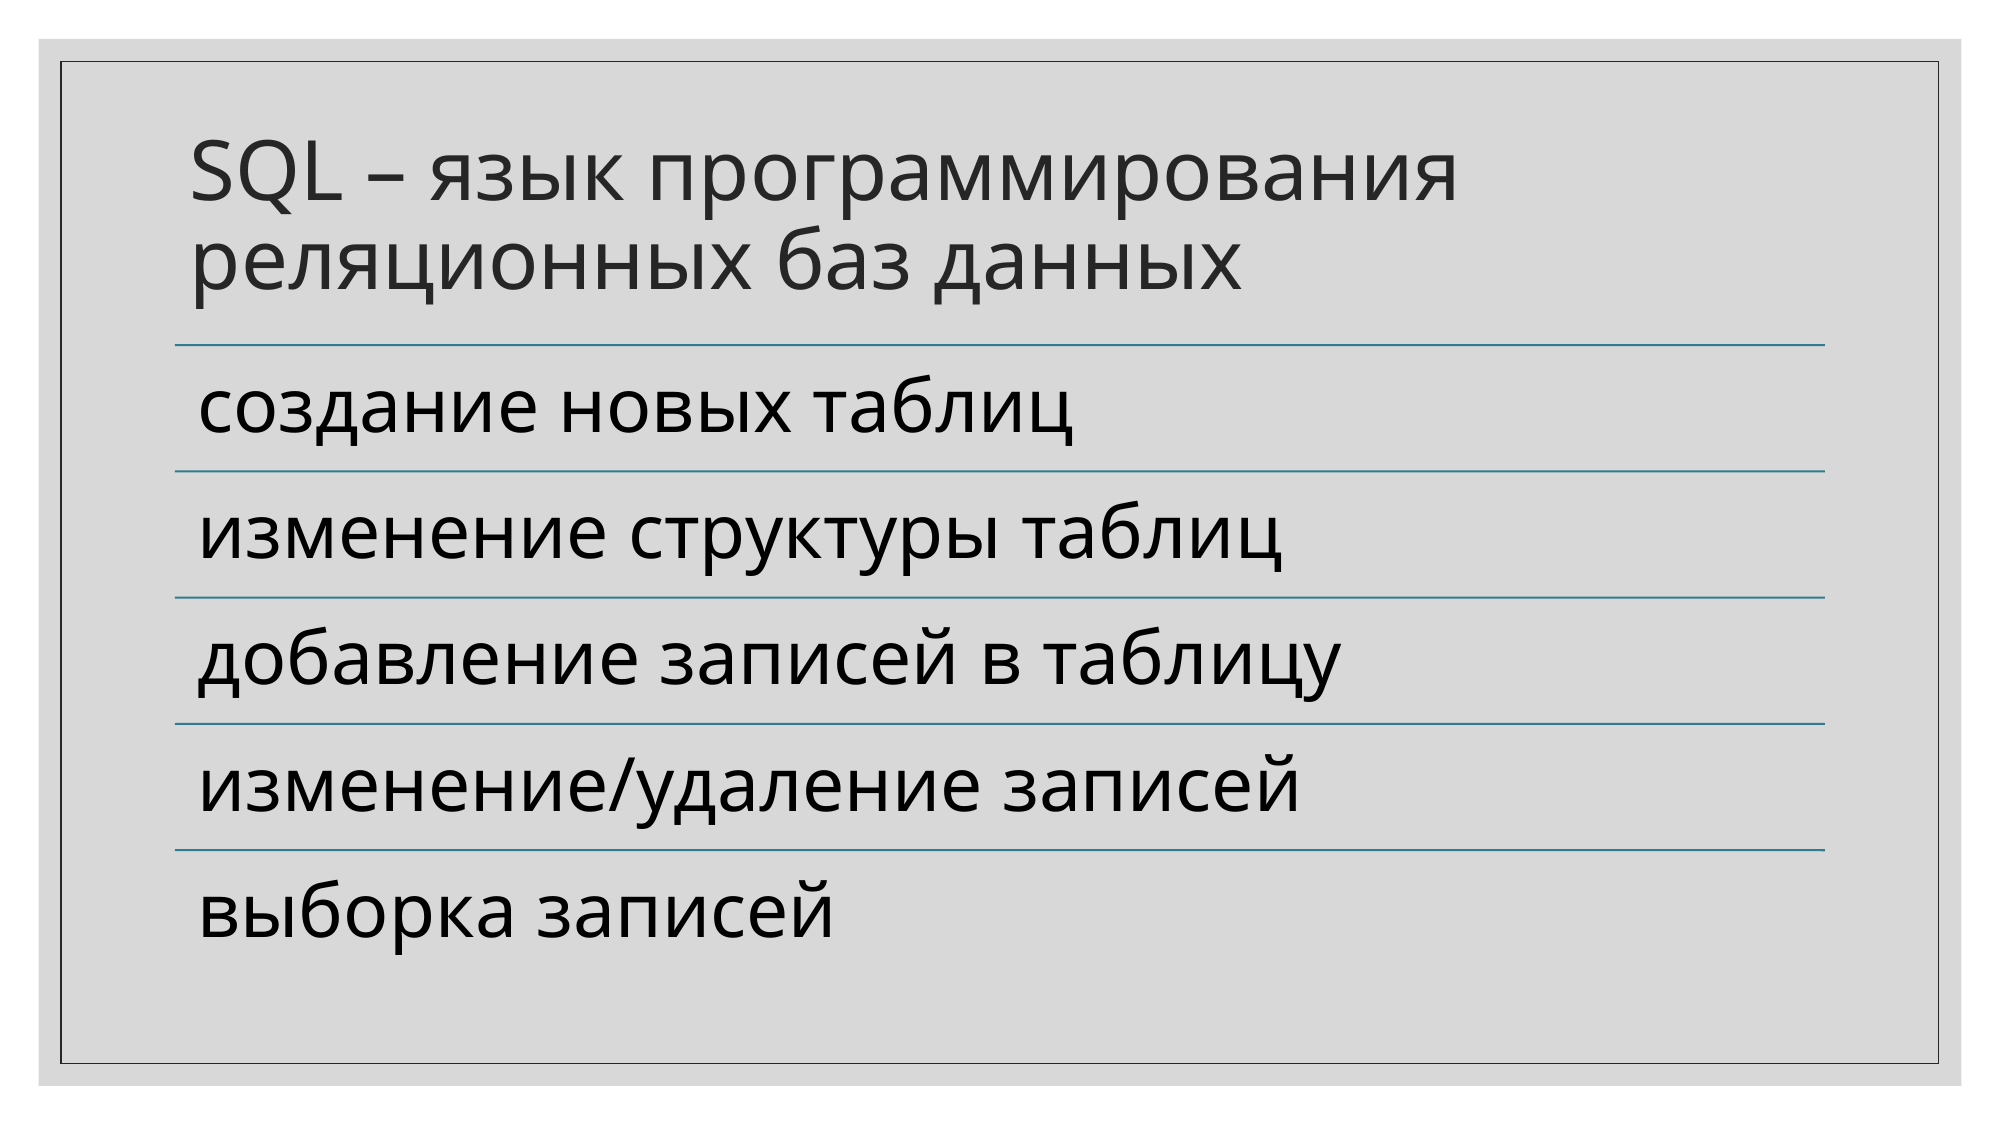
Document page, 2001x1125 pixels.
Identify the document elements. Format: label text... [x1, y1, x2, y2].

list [174, 344, 1825, 977]
title SQL – язык программирования реляционных баз данных [174, 105, 1825, 331]
